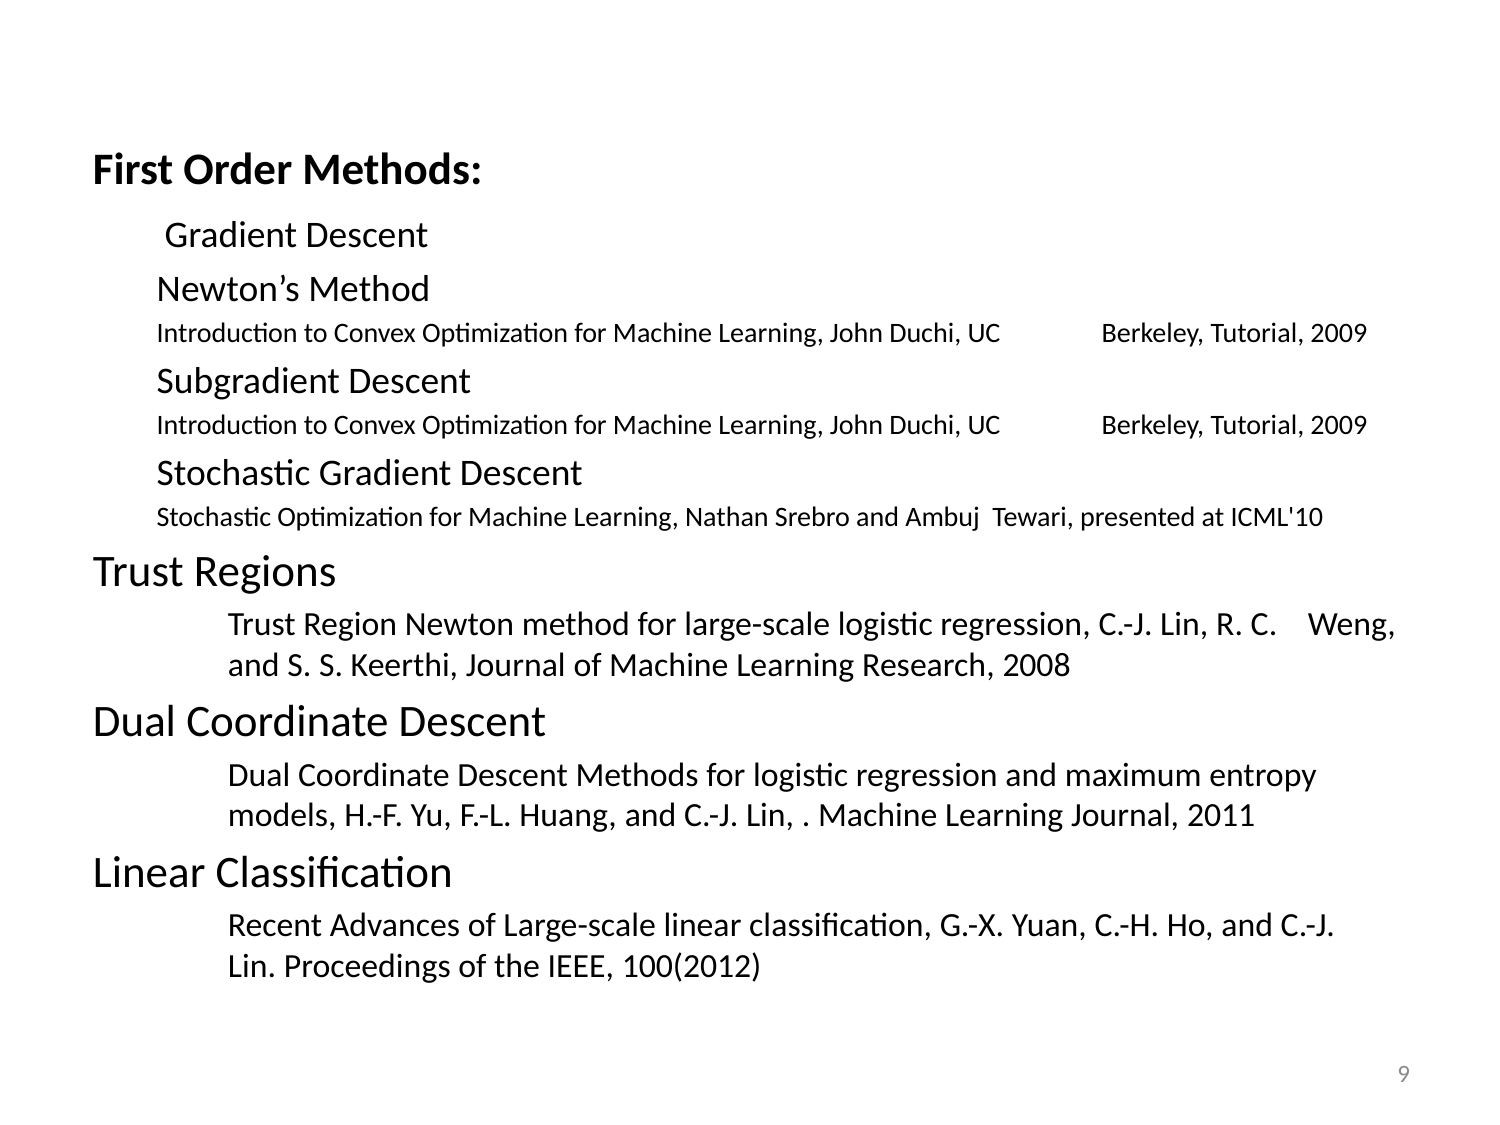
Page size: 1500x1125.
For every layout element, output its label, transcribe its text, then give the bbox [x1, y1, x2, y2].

list First Order Methods: Gradient Descent Newton’s Method Introduction to Convex Optimization for Machine Learning, John Duchi, UC Berkeley, Tutorial, 2009 Subgradient Descent Introduction to Convex Optimization for Machine Learning, John Duchi, UC Berkeley, Tutorial, 2009 Stochastic Gradient Descent Stochastic Optimization for Machine Learning, Nathan Srebro and Ambuj Tewari, presented at ICML'10 Trust Regions Trust Region Newton method for large-scale logistic regression, C.-J. Lin, R. C. Weng, and S. S. Keerthi, Journal of Machine Learning Research, 2008 Dual Coordinate Descent Dual Coordinate Descent Methods for logistic regression and maximum entropy models, H.-F. Yu, F.-L. Huang, and C.-J. Lin, . Machine Learning Journal, 2011 Linear Classification Recent Advances of Large-scale linear classification, G.-X. Yuan, C.-H. Ho, and C.-J. Lin. Proceedings of the IEEE, 100(2012) [77, 132, 1428, 1003]
slide_number 9 [1074, 1042, 1425, 1103]
